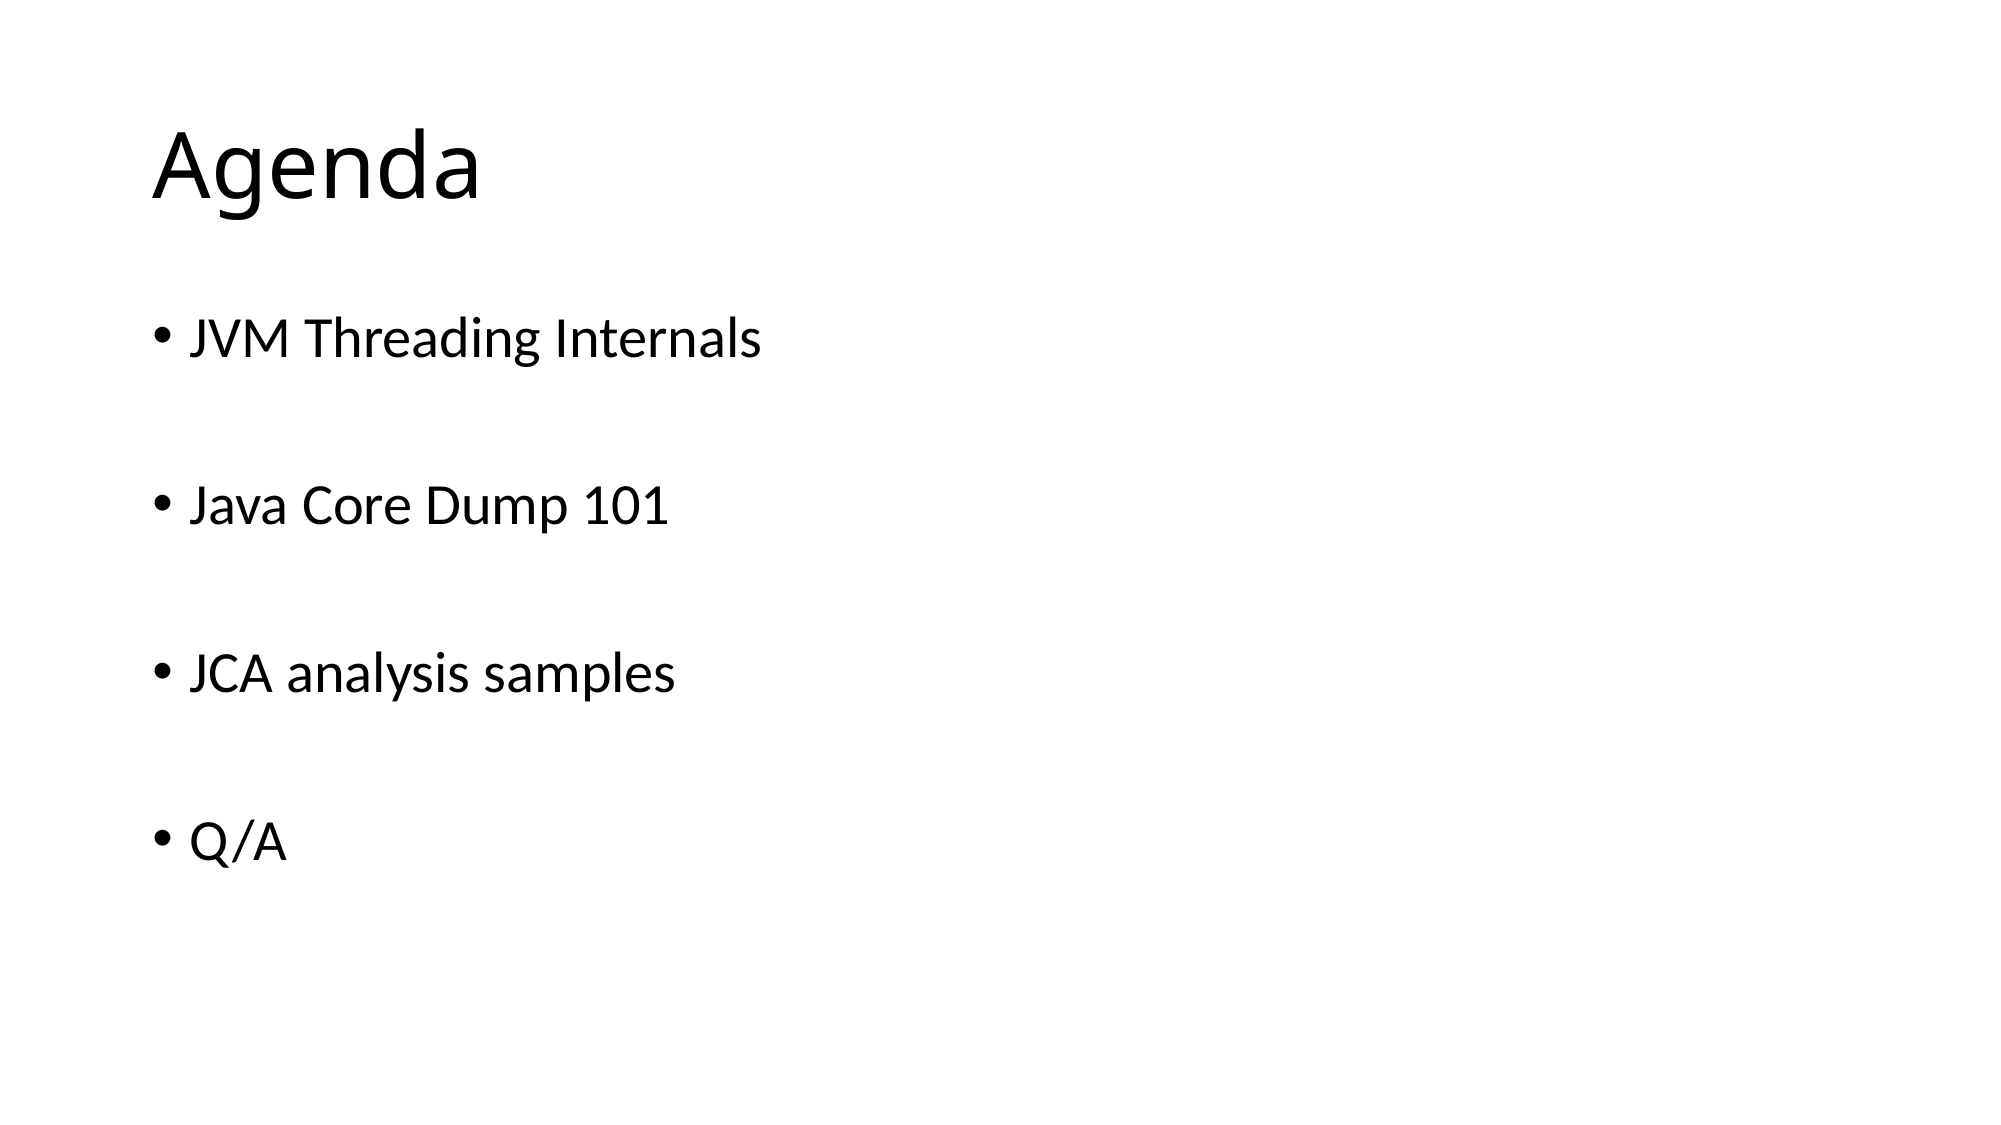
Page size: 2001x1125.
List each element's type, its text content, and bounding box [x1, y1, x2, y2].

title Agenda [137, 59, 1863, 278]
list JVM Threading Internals Java Core Dump 101 JCA analysis samples Q/A [137, 299, 1863, 1014]
